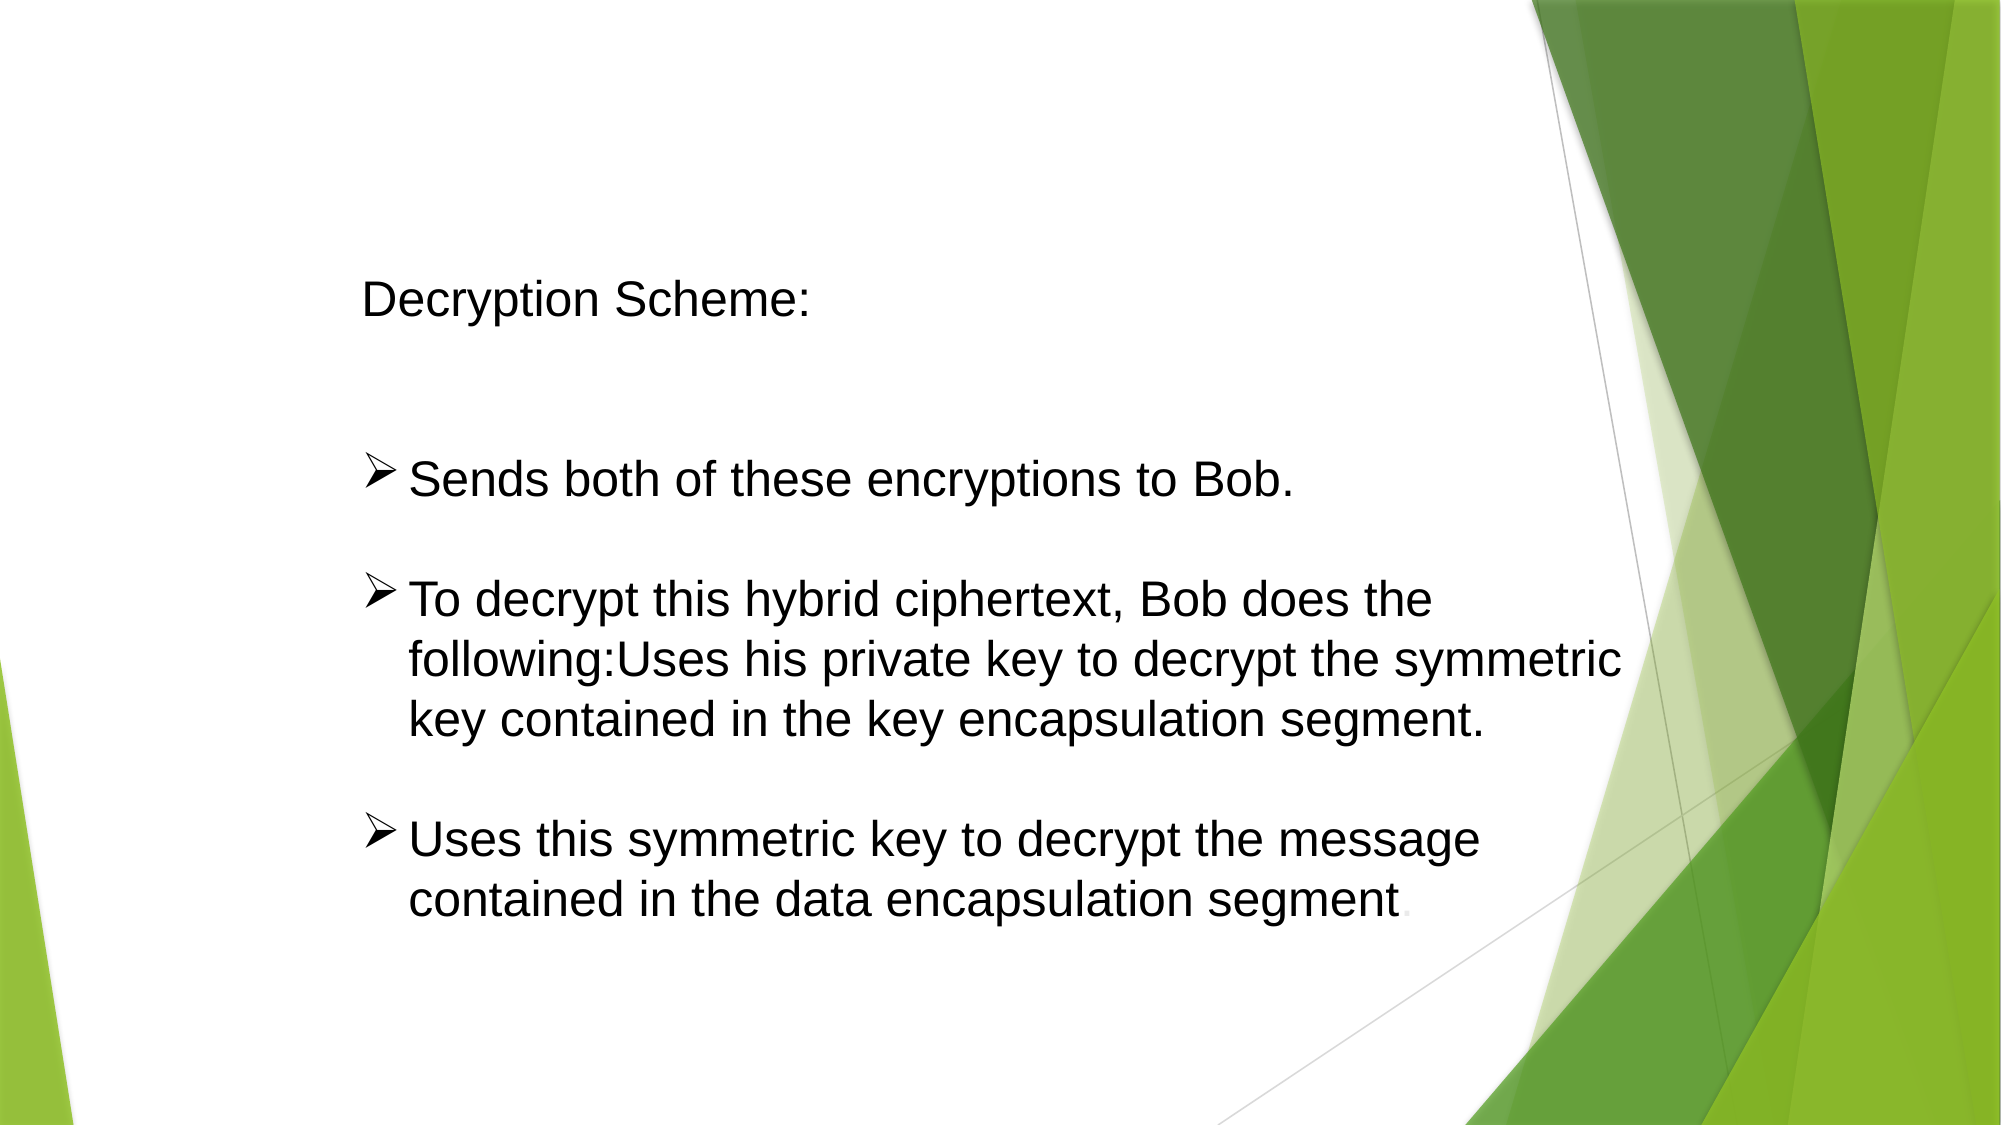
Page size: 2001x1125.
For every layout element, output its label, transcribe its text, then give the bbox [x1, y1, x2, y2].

text_box Decryption Scheme: Sends both of these encryptions to Bob. To decrypt this hybrid ciphertext, Bob does the following:Uses his private key to decrypt the symmetric key contained in the key encapsulation segment. Uses this symmetric key to decrypt the message contained in the data encapsulation segment. [346, 259, 1655, 979]
